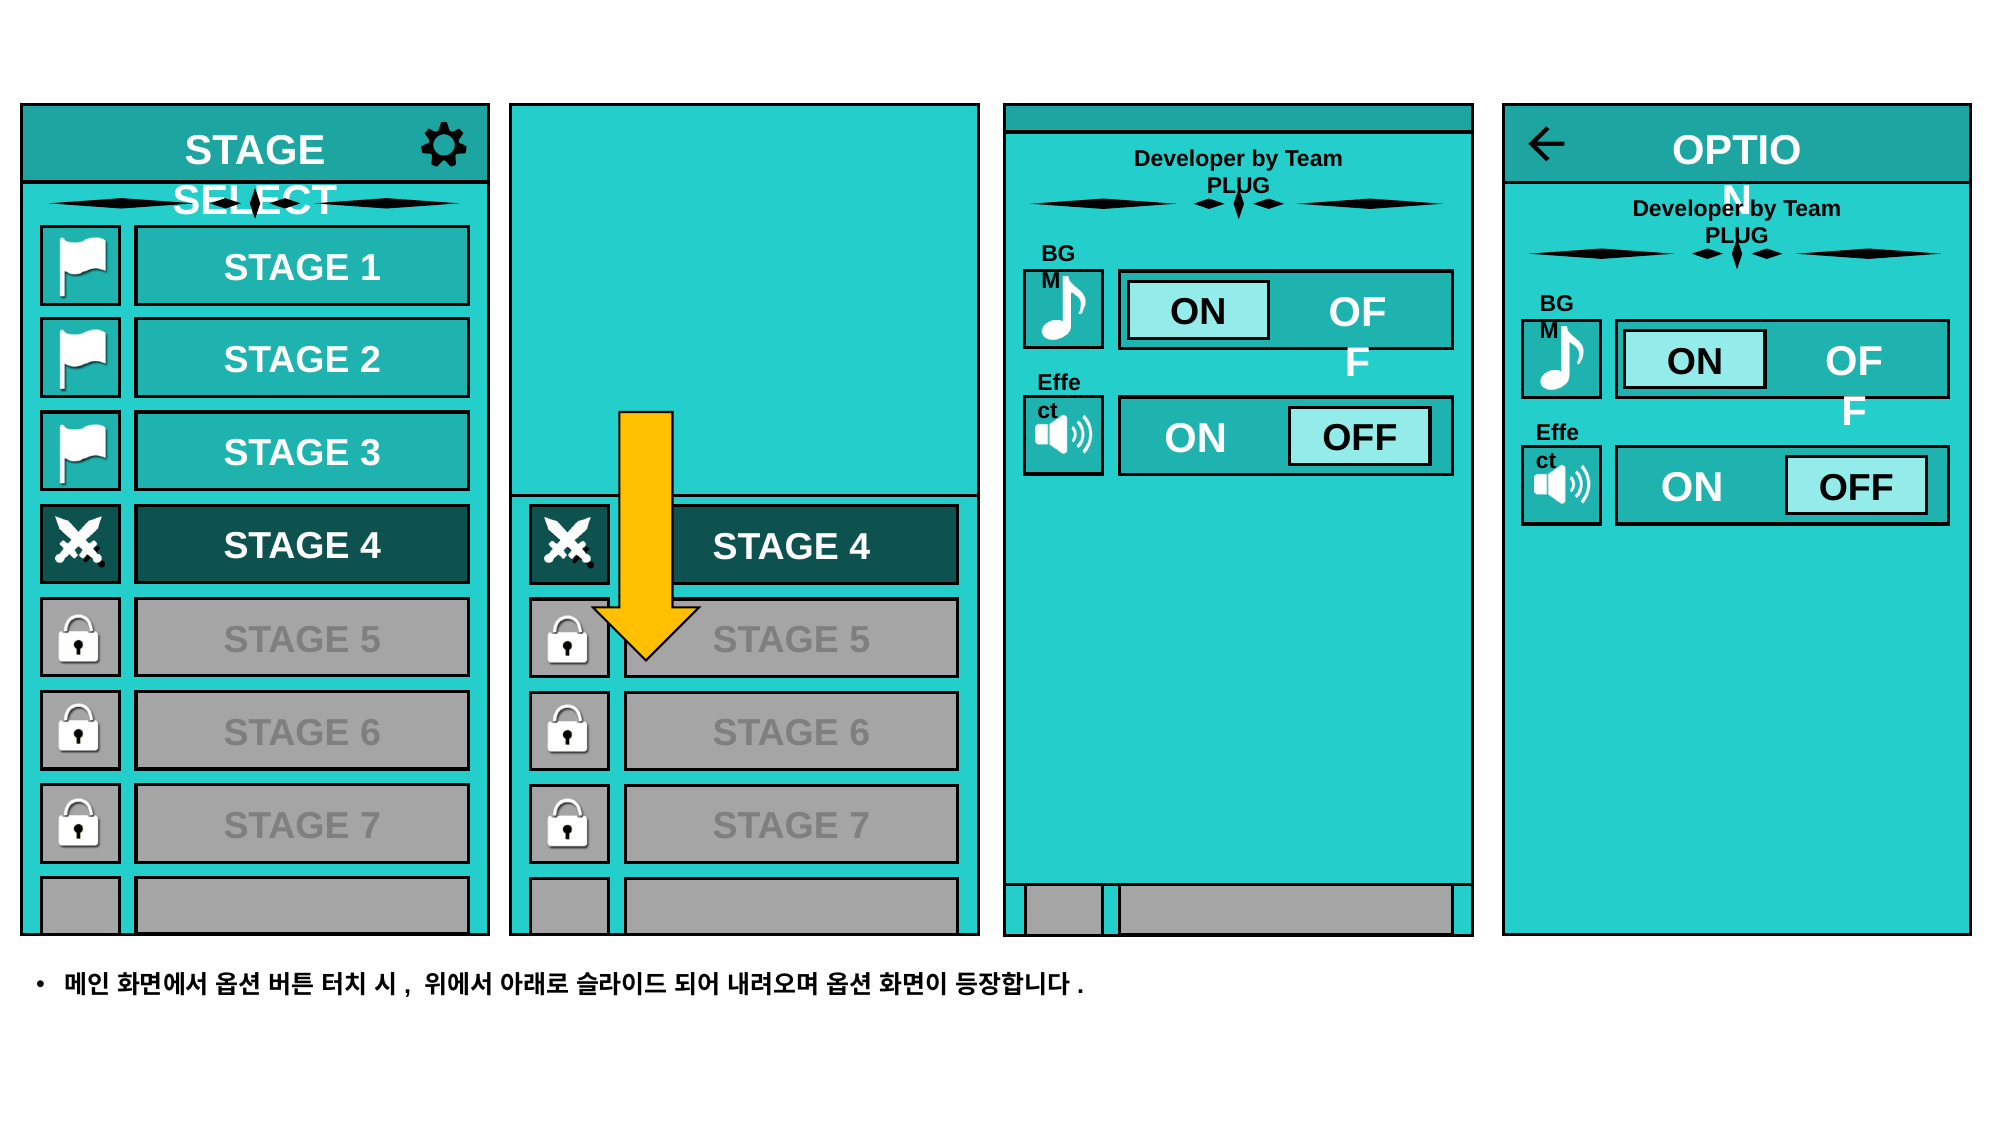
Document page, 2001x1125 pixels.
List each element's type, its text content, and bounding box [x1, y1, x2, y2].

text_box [20, 104, 490, 935]
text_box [1004, 892, 1473, 936]
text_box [510, 105, 979, 935]
text_box 메인 화면에서 옵션 버튼 터치 시, 위에서 아래로 슬라이드 되어 내려오며 옵션 화면이 등장합니다. [21, 961, 1188, 1007]
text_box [1004, 104, 1473, 885]
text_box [1502, 104, 1972, 935]
